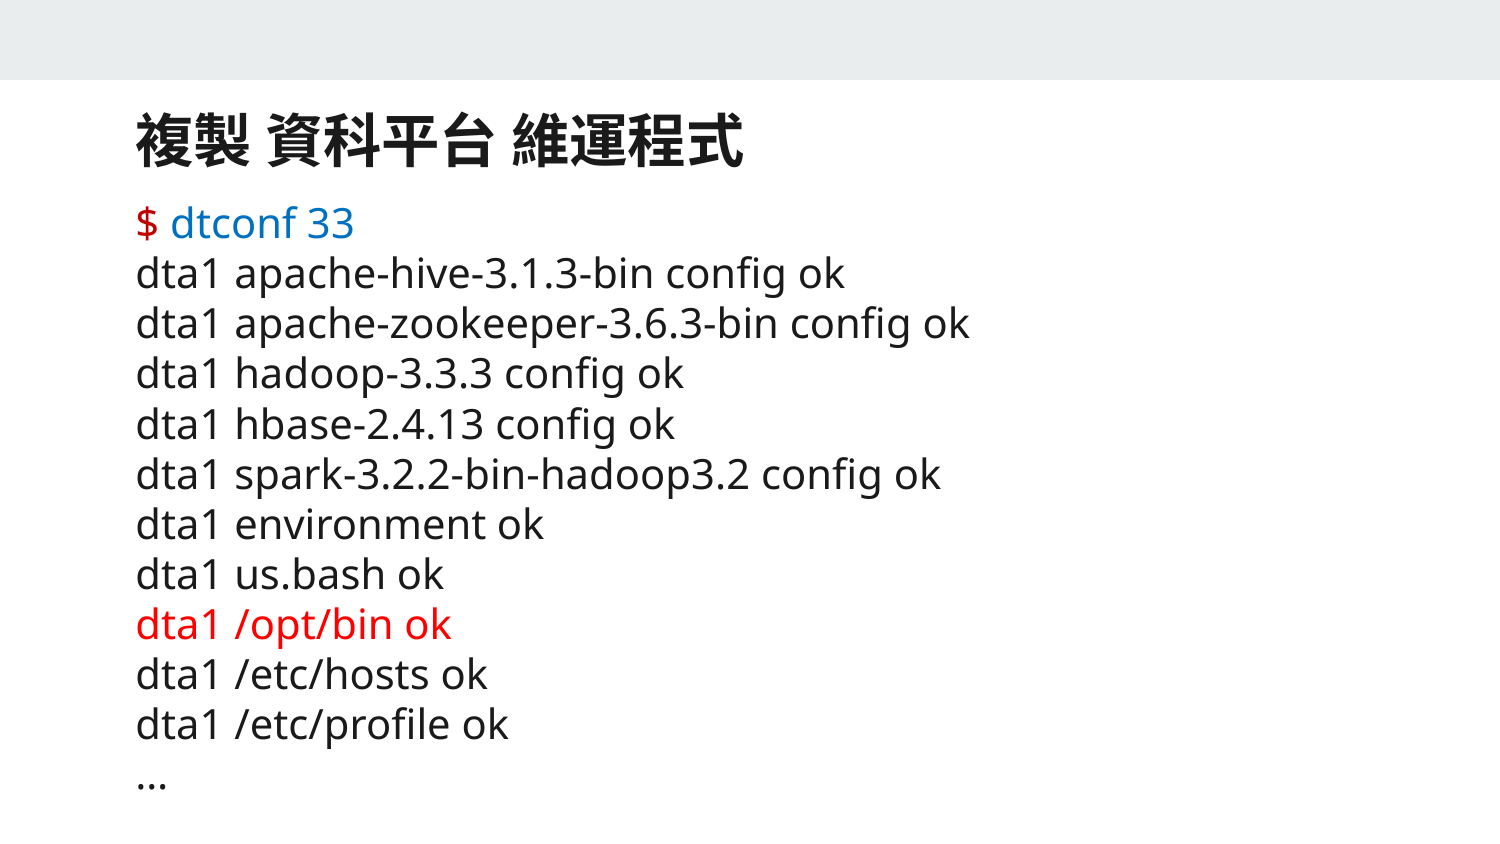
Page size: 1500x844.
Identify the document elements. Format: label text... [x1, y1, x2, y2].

text_box $ dtconf 33 dta1 apache-hive-3.1.3-bin config ok dta1 apache-zookeeper-3.6.3-bin config ok dta1 hadoop-3.3.3 config ok dta1 hbase-2.4.13 config ok dta1 spark-3.2.2-bin-hadoop3.2 config ok dta1 environment ok dta1 us.bash ok dta1 /opt/bin ok dta1 /etc/hosts ok dta1 /etc/profile ok … [120, 182, 1382, 813]
text_box 複製 資科平台 維運程式 [127, 96, 1294, 182]
